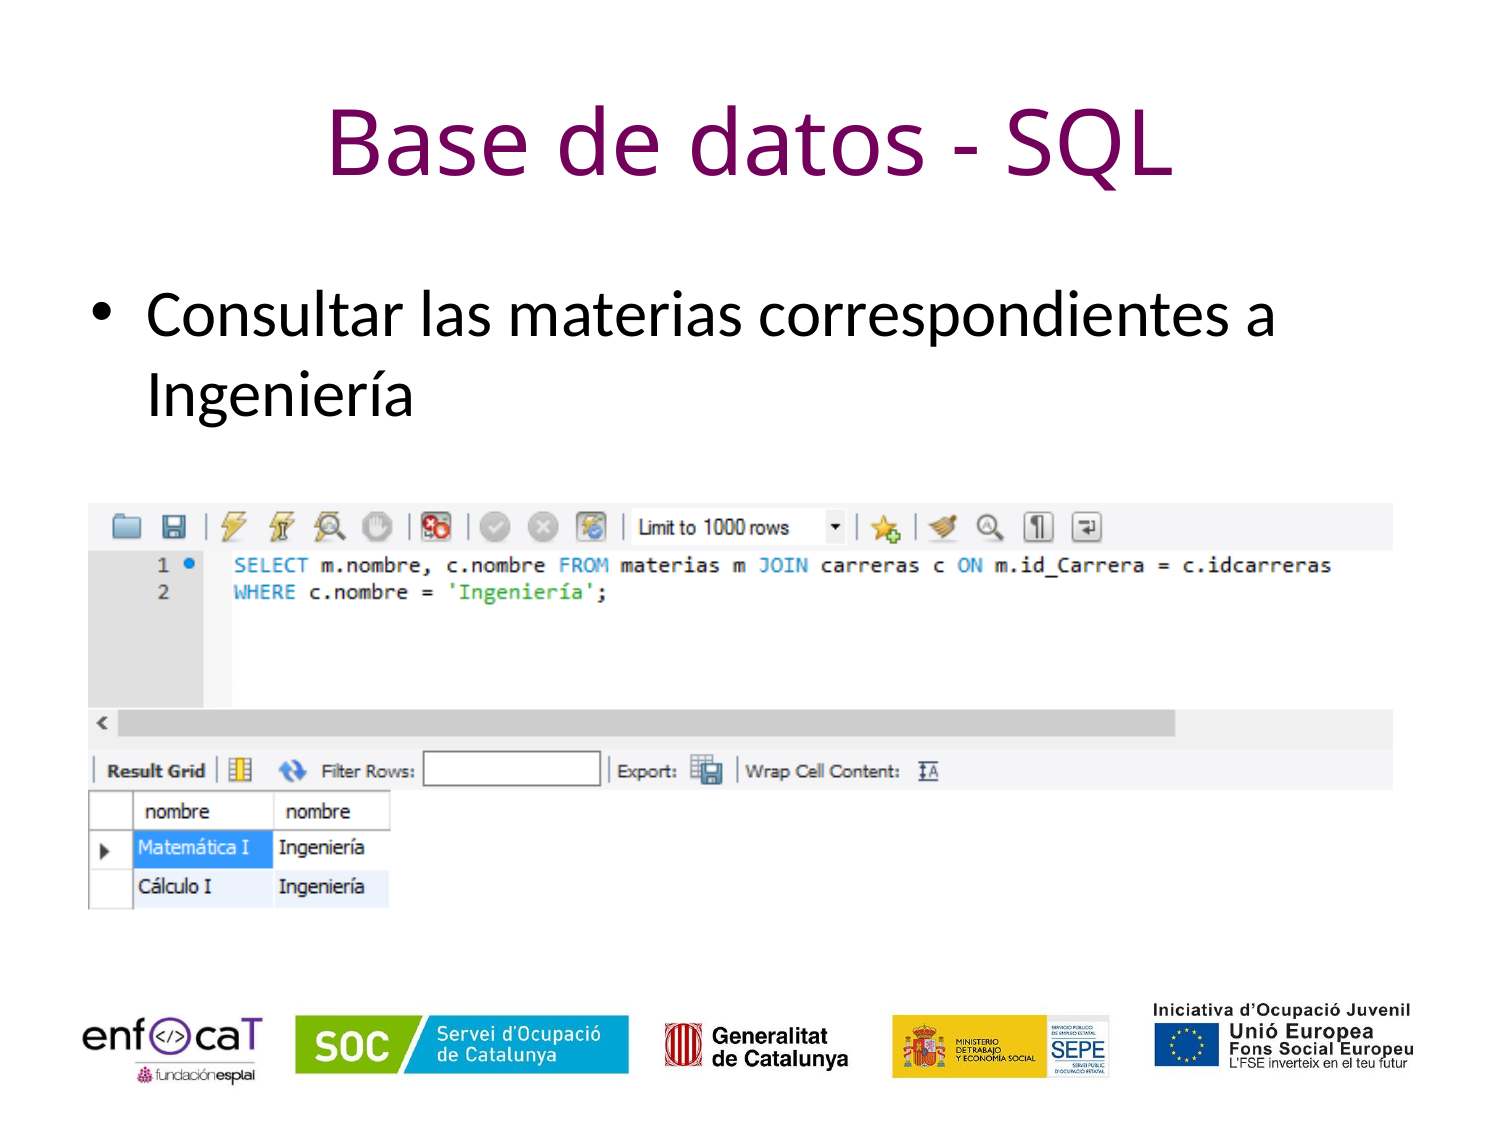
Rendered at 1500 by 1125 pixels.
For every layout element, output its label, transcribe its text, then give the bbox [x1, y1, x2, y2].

picture [88, 503, 1393, 918]
list Consultar las materias correspondientes a Ingeniería [75, 262, 1425, 1005]
picture [64, 1003, 275, 1094]
title Base de datos - SQL [75, 45, 1425, 233]
picture [289, 996, 1427, 1085]
